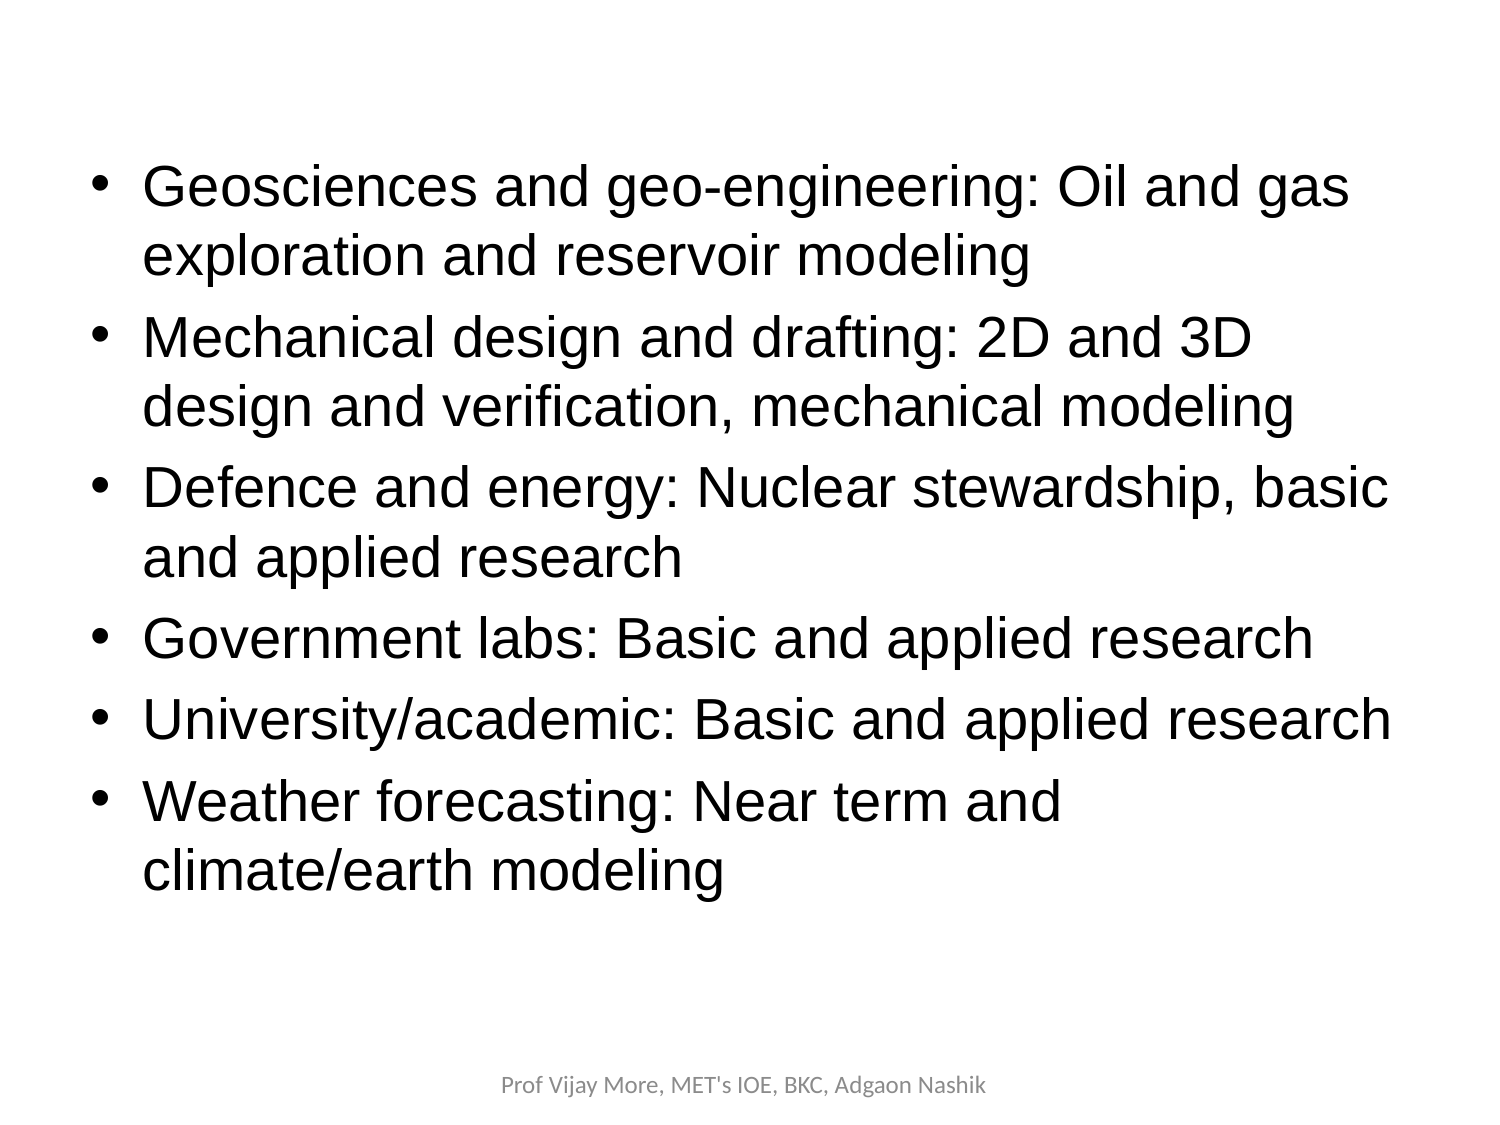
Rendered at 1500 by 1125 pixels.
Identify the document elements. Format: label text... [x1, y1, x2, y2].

footer Prof Vijay More, MET's IOE, BKC, Adgaon Nashik [410, 1053, 1079, 1114]
list Geosciences and geo-engineering: Oil and gas exploration and reservoir modeling Mechanical design and drafting: 2D and 3D design and verification, mechanical modeling Defence and energy: Nuclear stewardship, basic and applied research Government labs: Basic and applied research University/academic: Basic and applied research Weather forecasting: Near term and climate/earth modeling [75, 140, 1425, 961]
